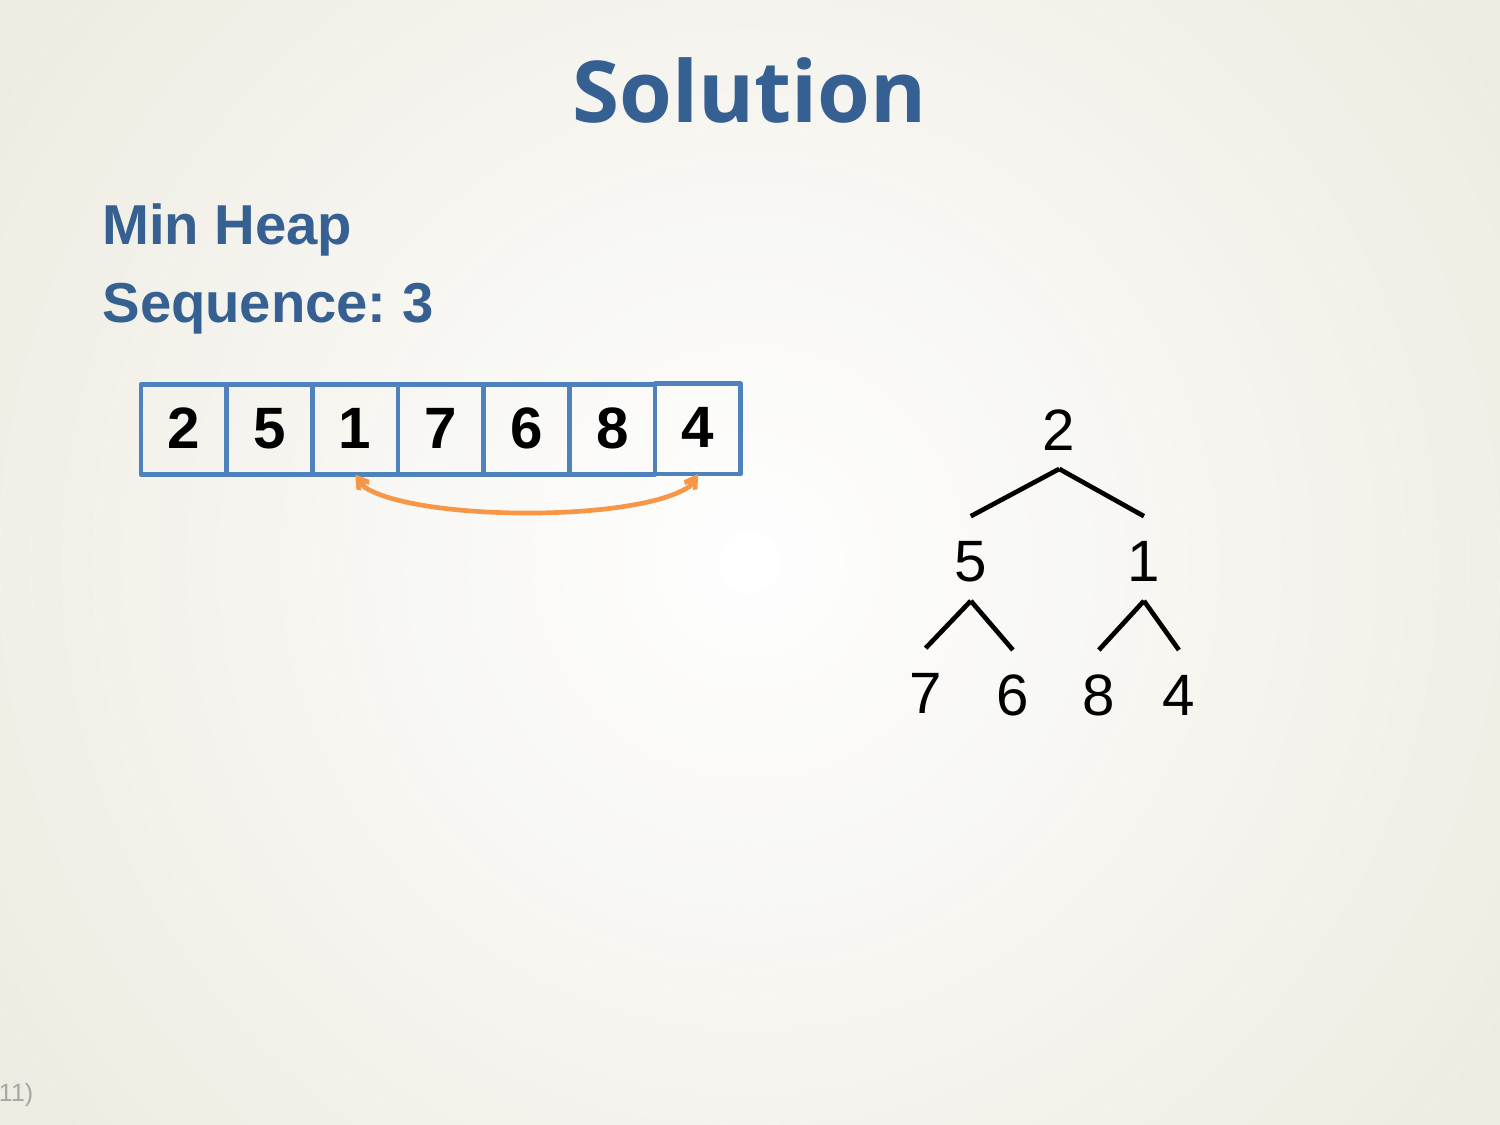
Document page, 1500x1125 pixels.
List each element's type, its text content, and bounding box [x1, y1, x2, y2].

text_box 2 [141, 384, 226, 475]
text_box 7 [398, 384, 483, 475]
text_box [970, 601, 1014, 651]
text_box 8 [569, 384, 655, 475]
text_box 2 [1028, 384, 1091, 468]
text_box 5 [226, 384, 312, 475]
text_box 7 [894, 648, 957, 733]
title Solution [0, 24, 1500, 166]
text_box 6 [981, 650, 1045, 735]
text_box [1098, 601, 1142, 651]
text_box 8 [1067, 650, 1130, 735]
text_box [925, 601, 969, 649]
text_box 6 [532, 384, 569, 475]
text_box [1143, 601, 1180, 651]
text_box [1059, 469, 1145, 517]
list Min Heap Sequence: 3 [56, 187, 1444, 1036]
text_box 4 [1147, 650, 1210, 735]
text_box 1 [1112, 516, 1176, 600]
text_box 1 [312, 384, 398, 475]
text_box 5 [939, 516, 1002, 600]
text_box 4 [655, 383, 741, 475]
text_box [970, 469, 1058, 517]
text_box 6 [483, 384, 521, 475]
